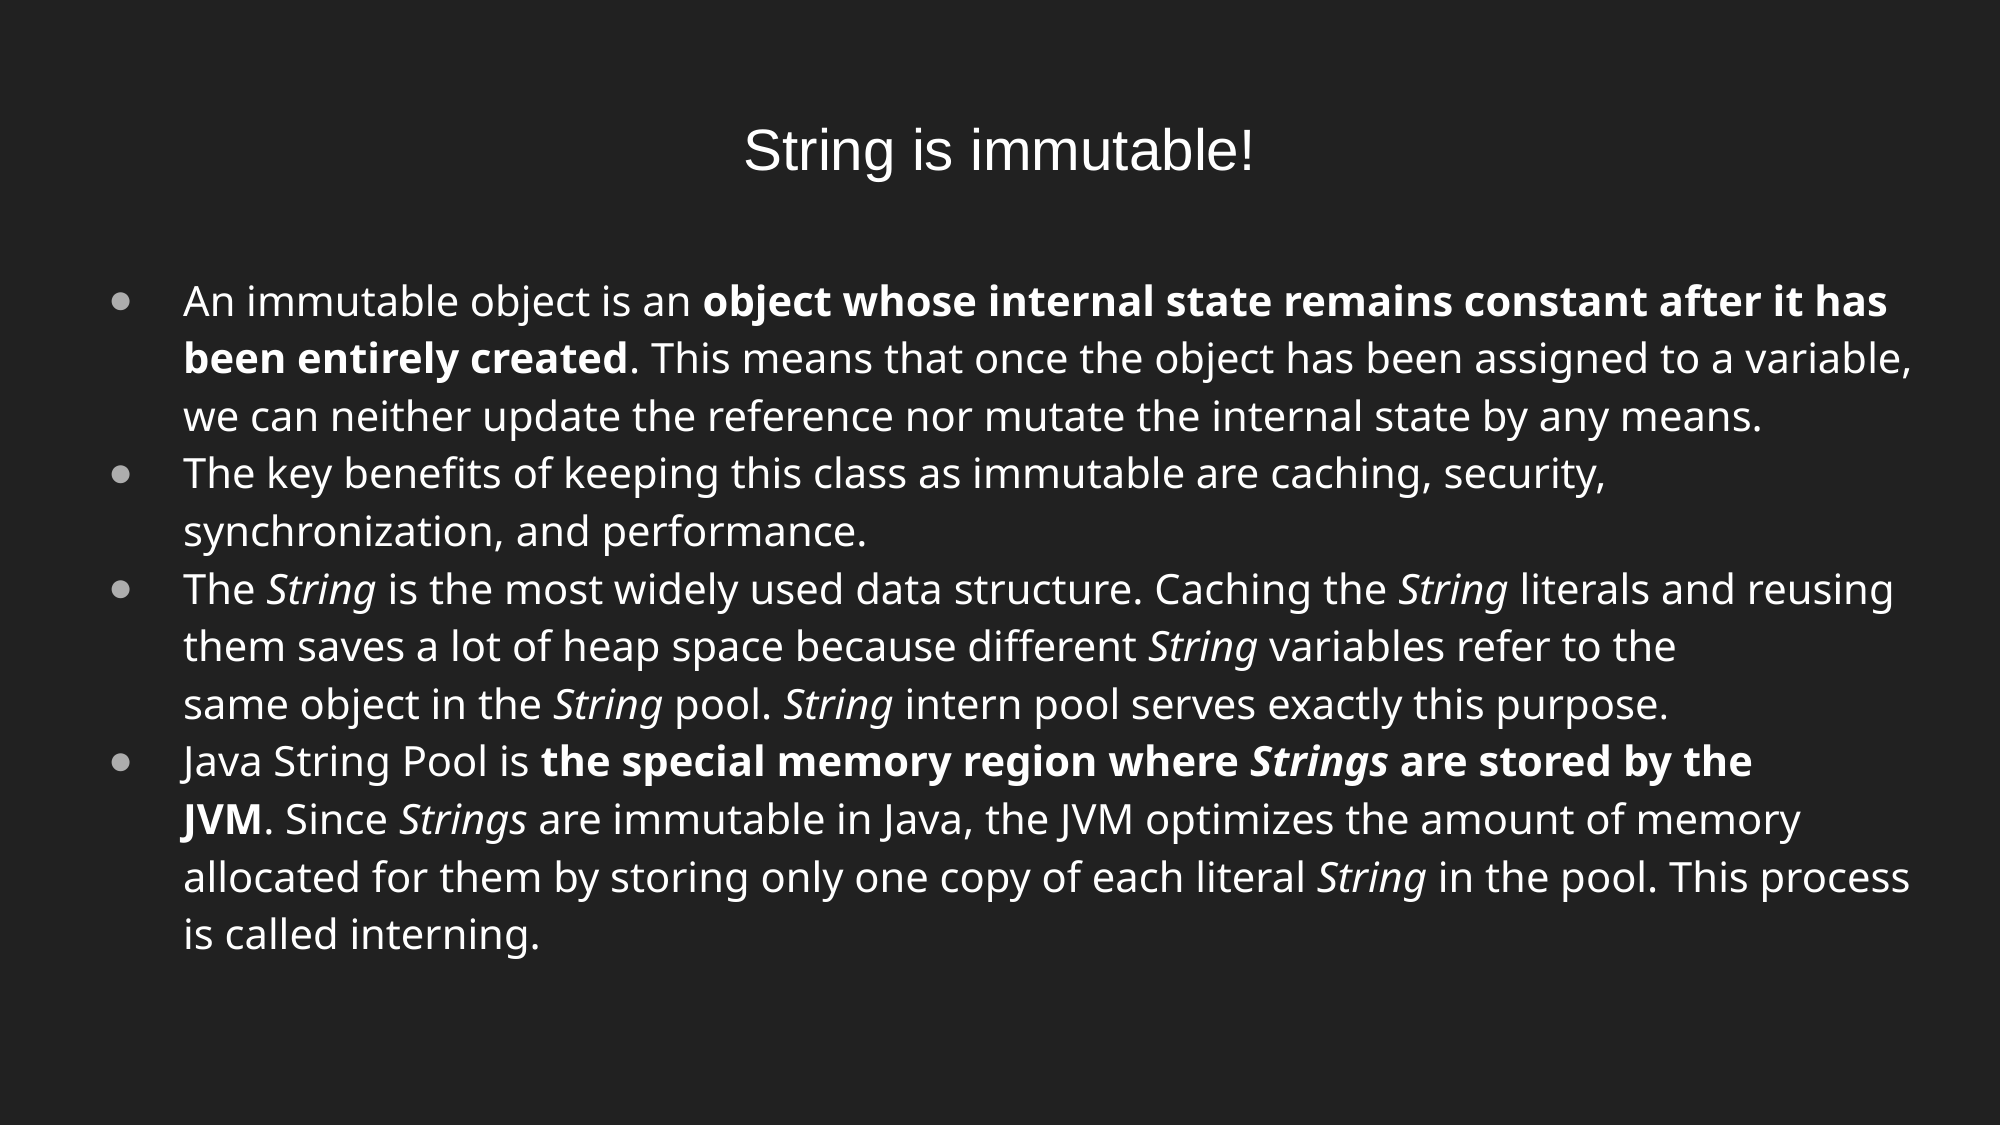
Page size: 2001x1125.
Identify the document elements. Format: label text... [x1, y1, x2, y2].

list An immutable object is an object whose internal state remains constant after it has been entirely created. This means that once the object has been assigned to a variable, we can neither update the reference nor mutate the internal state by any means. The key benefits of keeping this class as immutable are caching, security, synchronization, and performance. The String is the most widely used data structure. Caching the String literals and reusing them saves a lot of heap space because different String variables refer to the same object in the String pool. String intern pool serves exactly this purpose. Java String Pool is the special memory region where Strings are stored by the JVM. Since Strings are immutable in Java, the JVM optimizes the amount of memory allocated for them by storing only one copy of each literal String in the pool. This process is called interning. [68, 252, 1932, 1000]
title String is immutable! [68, 97, 1932, 223]
